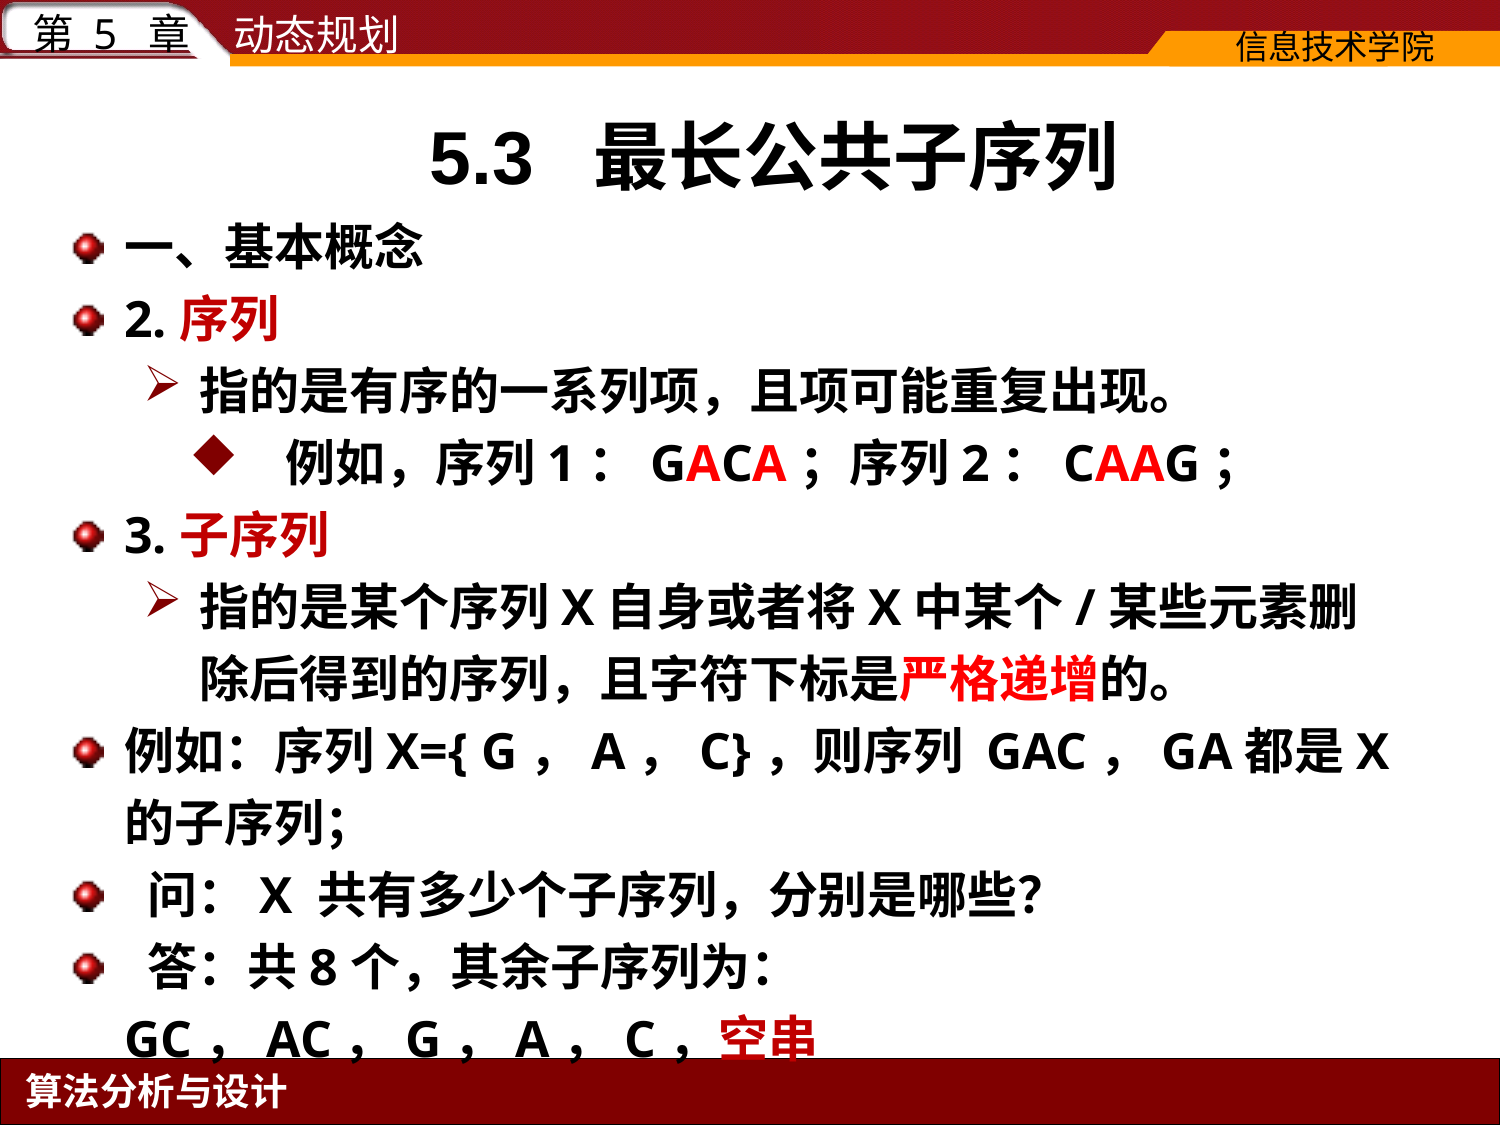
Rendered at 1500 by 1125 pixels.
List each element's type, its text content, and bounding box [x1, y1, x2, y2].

picture [68, 300, 104, 336]
picture [68, 876, 104, 912]
picture [68, 516, 104, 552]
picture [0, 0, 1500, 59]
picture [68, 228, 104, 264]
list 一、基本概念 2.序列 指的是有序的一系列项，且项可能重复出现。 例如，序列1：GACA；序列2：CAAG； 3.子序列 指的是某个序列X自身或者将X中某个/某些元素删除后得到的序列，且字符下标是严格递增的。 例如：序列X={ G，A，C}，则序列 GAC，GA都是X的子序列； 问：X 共有多少个子序列，分别是哪些？ 答：共8个，其余子序列为： GC，AC，G，A，C，空串 [53, 196, 1424, 1059]
picture [68, 732, 104, 768]
picture [68, 948, 104, 984]
title 5.3 最长公共子序列 [123, 101, 1424, 208]
